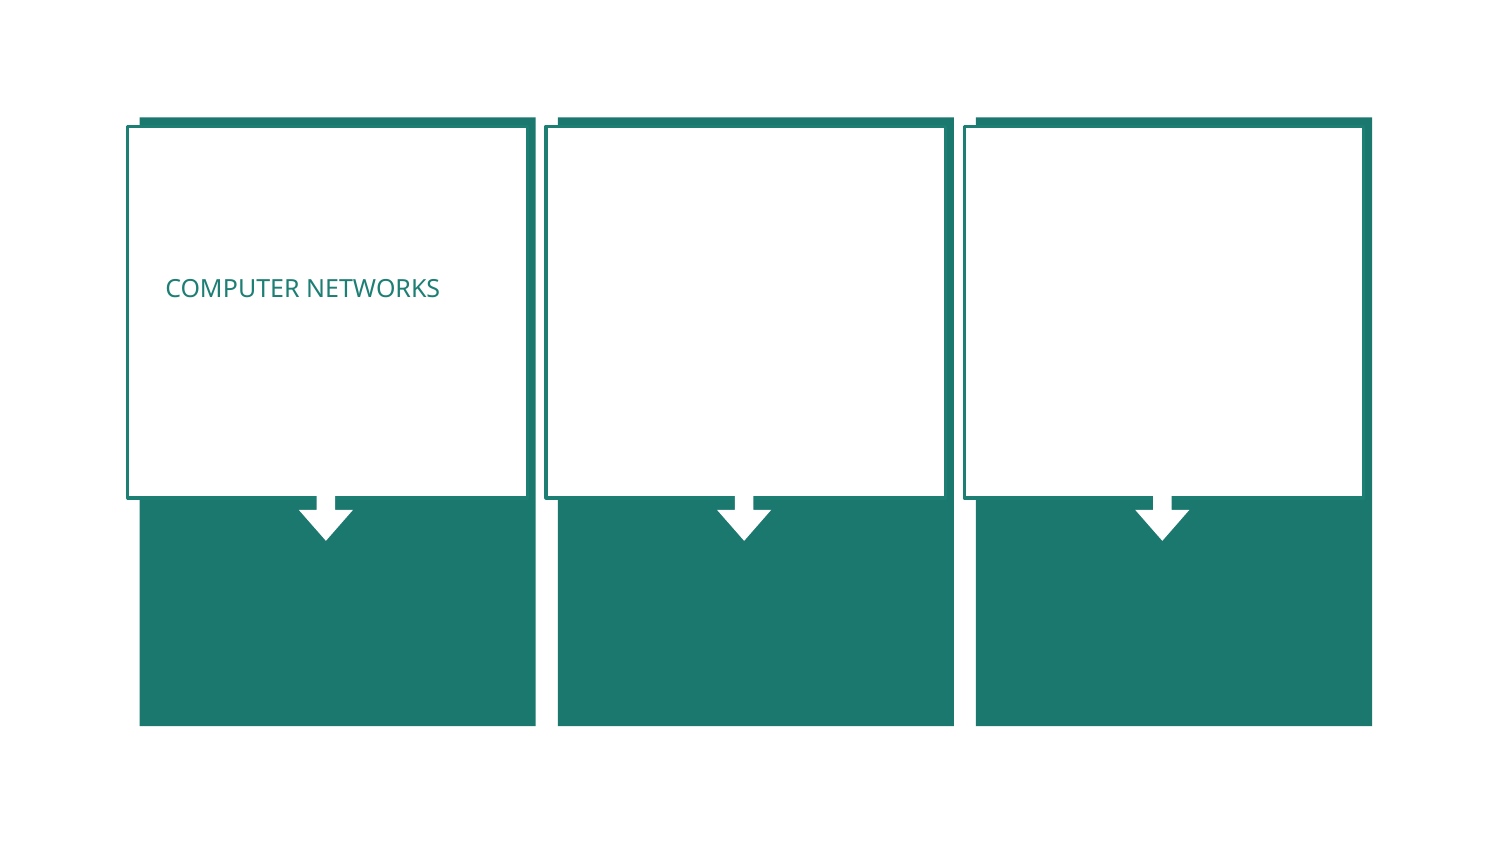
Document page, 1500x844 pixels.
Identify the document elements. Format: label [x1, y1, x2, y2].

text_box [545, 117, 955, 727]
text_box [963, 117, 1373, 727]
text_box [127, 117, 536, 727]
